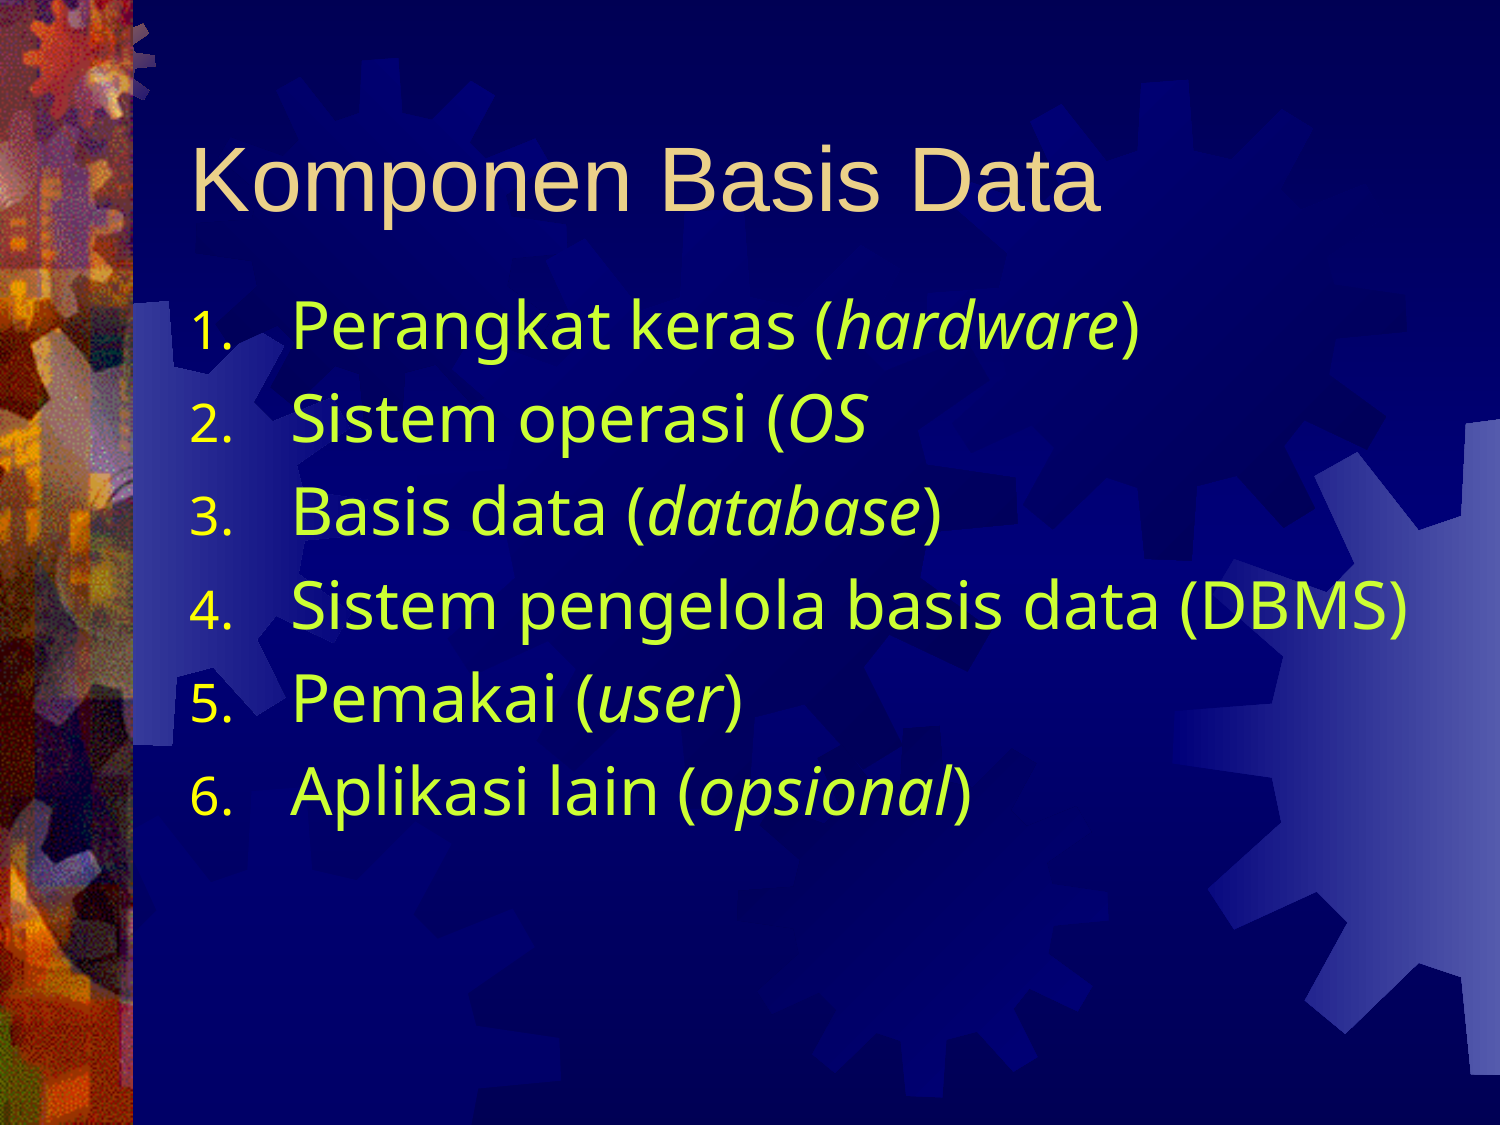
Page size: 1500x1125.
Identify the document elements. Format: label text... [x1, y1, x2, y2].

list Perangkat keras (hardware) Sistem operasi (OS Basis data (database) Sistem pengelola basis data (DBMS) Pemakai (user) Aplikasi lain (opsional) [174, 274, 1451, 951]
picture [0, 0, 133, 1125]
title Komponen Basis Data [174, 49, 1451, 238]
